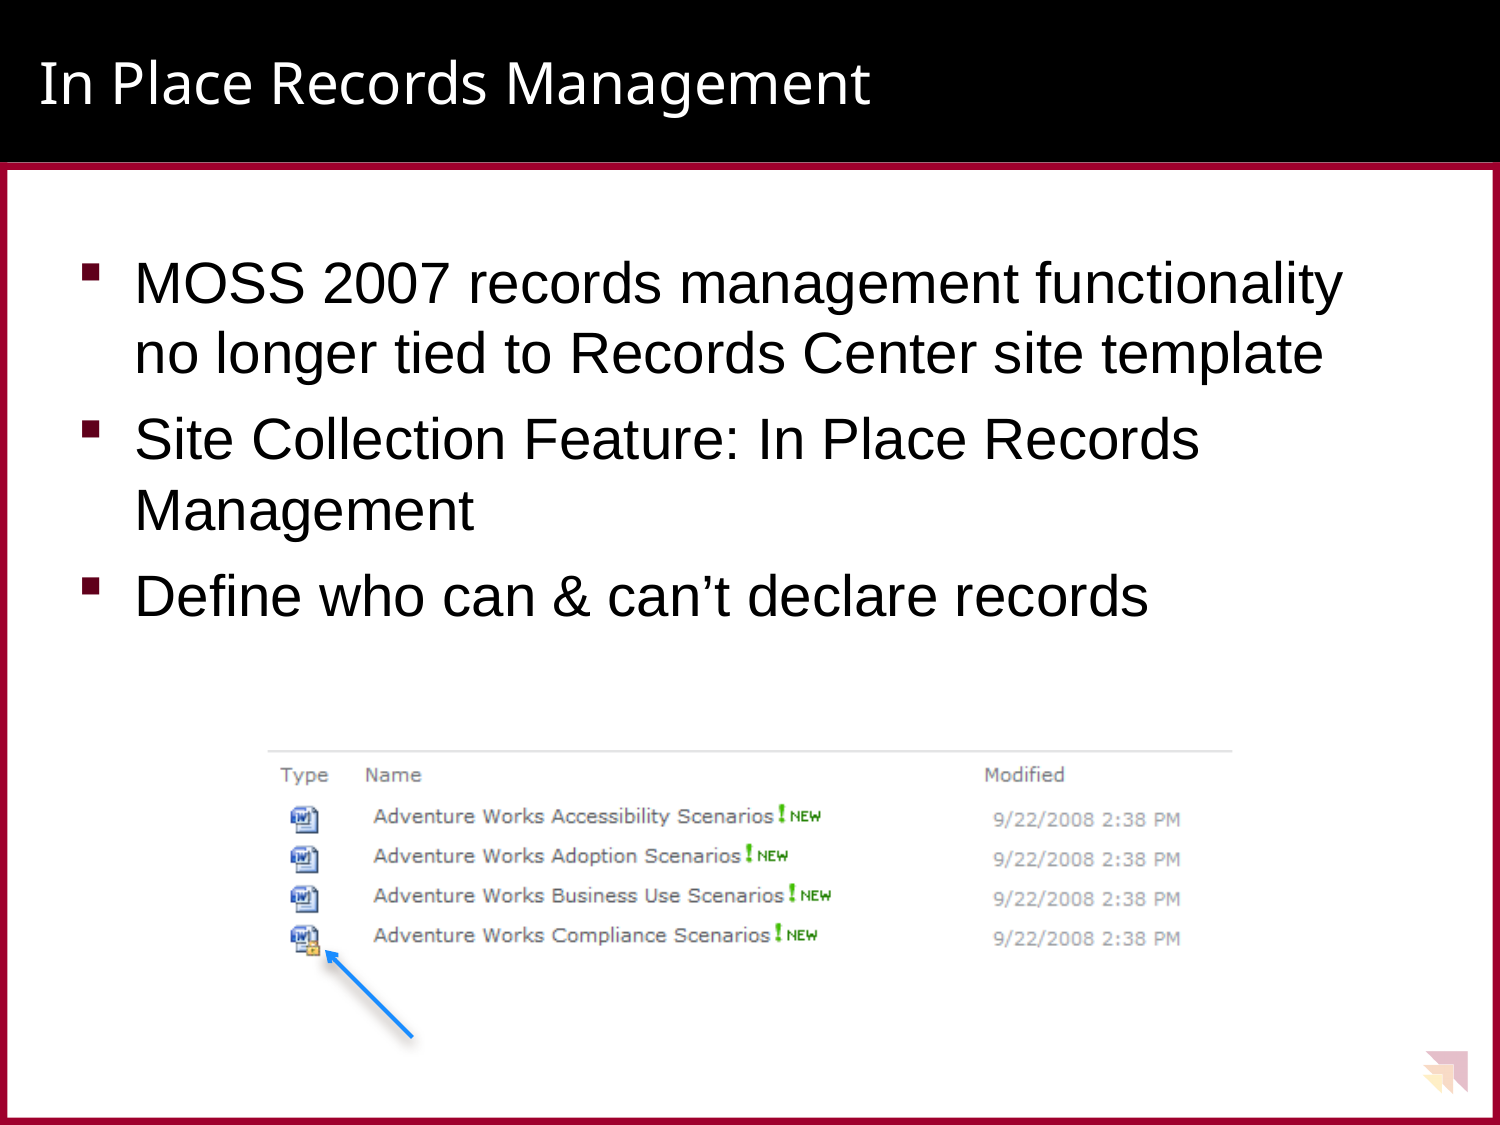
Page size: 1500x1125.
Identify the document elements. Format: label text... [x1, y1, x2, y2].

title In Place Records Management [24, 12, 1438, 150]
list MOSS 2007 records management functionality no longer tied to Records Center site template Site Collection Feature: In Place Records Management Define who can & can’t declare records [62, 237, 1438, 1088]
picture [267, 749, 1233, 988]
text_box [324, 949, 413, 1038]
